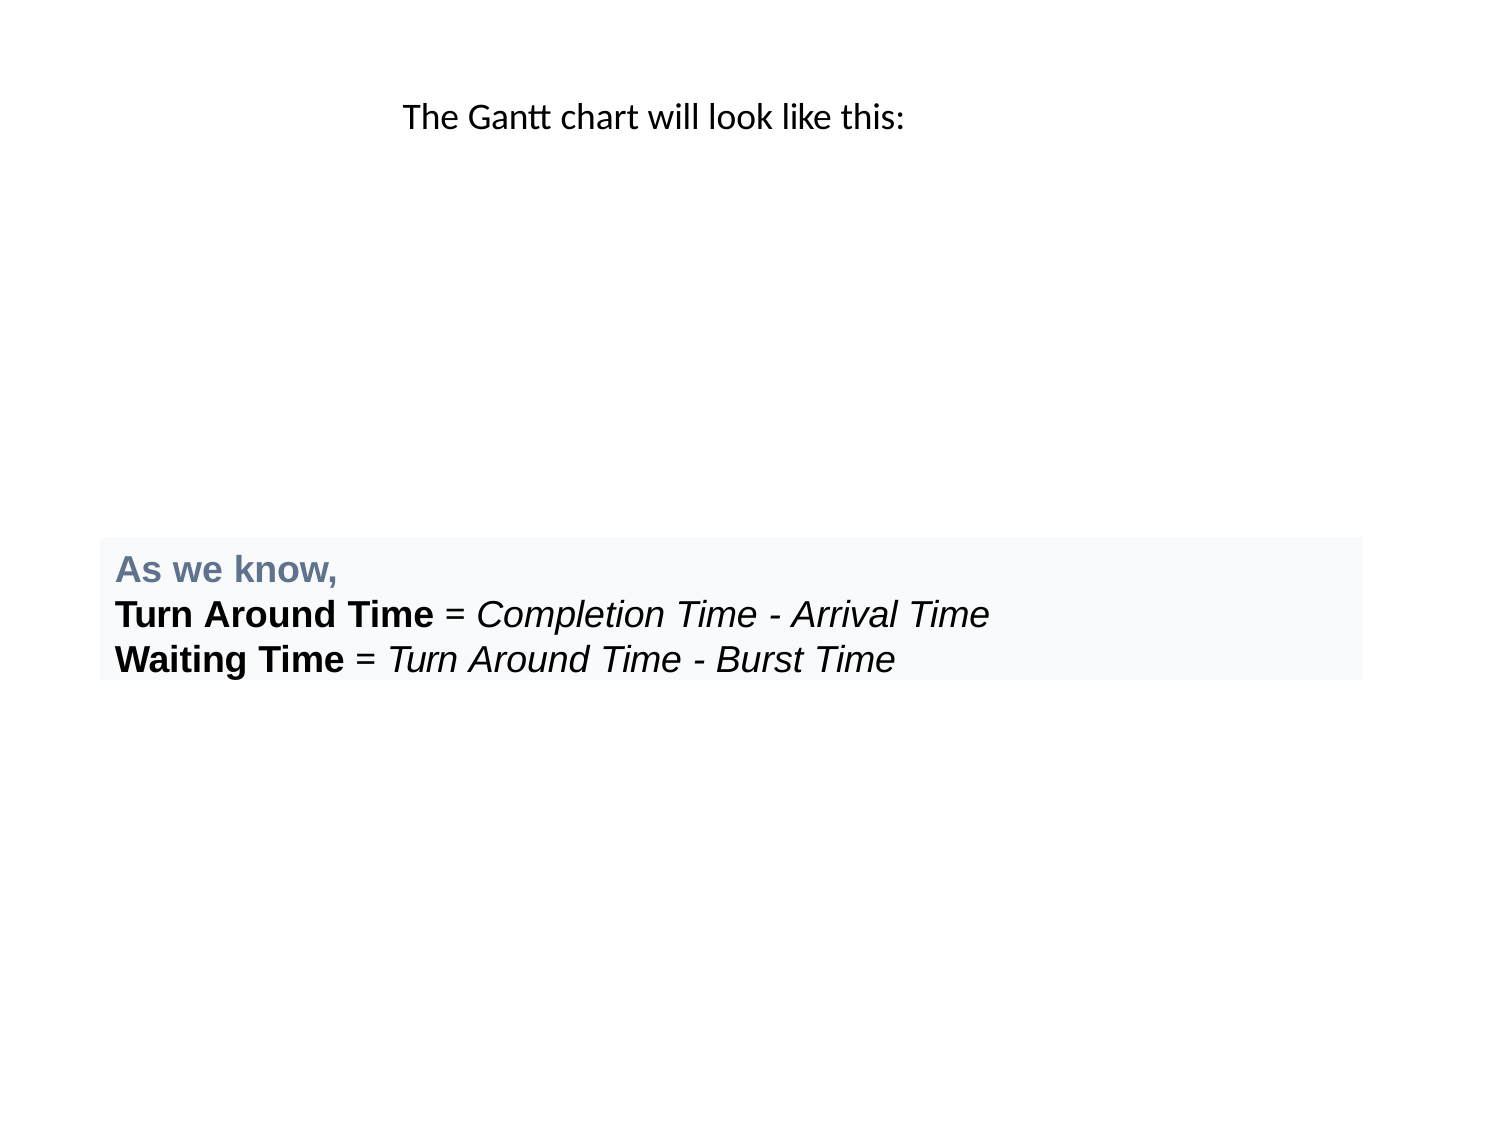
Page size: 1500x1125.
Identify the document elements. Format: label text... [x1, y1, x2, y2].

text_box As we know, Turn Around Time = Completion Time - Arrival Time Waiting Time = Turn Around Time - Burst Time [99, 537, 1363, 680]
title The Gantt chart will look like this: [400, 90, 912, 281]
